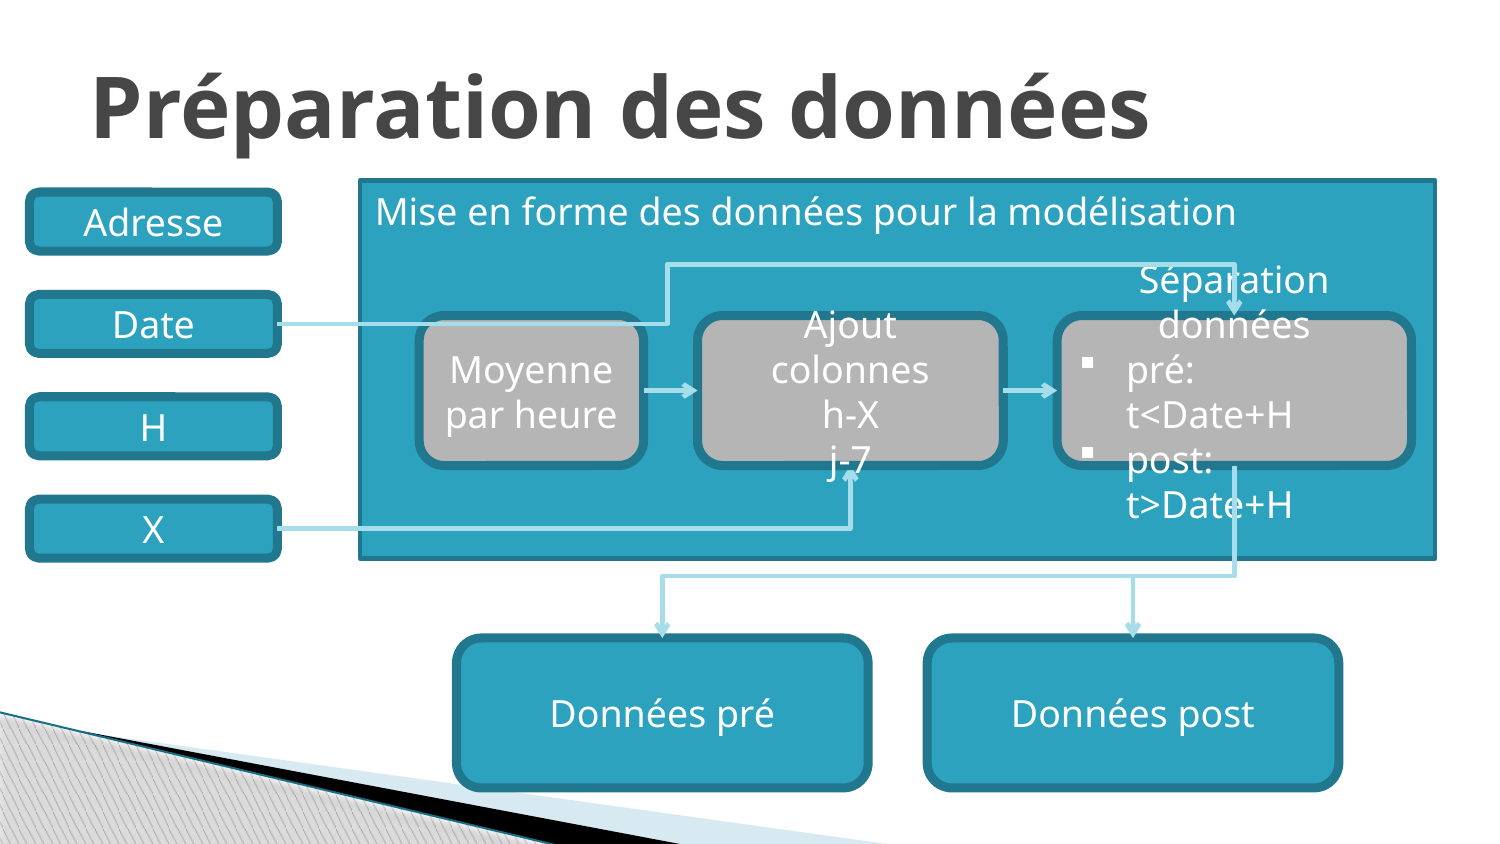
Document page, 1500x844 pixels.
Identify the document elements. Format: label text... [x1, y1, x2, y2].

title Préparation des données [75, 33, 1425, 175]
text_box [418, 315, 1412, 466]
text_box Adresse [24, 187, 282, 256]
text_box H [24, 392, 282, 461]
text_box X [24, 494, 282, 563]
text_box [277, 465, 450, 529]
text_box Mise en forme des données pour la modélisation [356, 176, 1439, 563]
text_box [456, 465, 1340, 789]
text_box Date [24, 289, 282, 358]
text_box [277, 315, 1235, 325]
